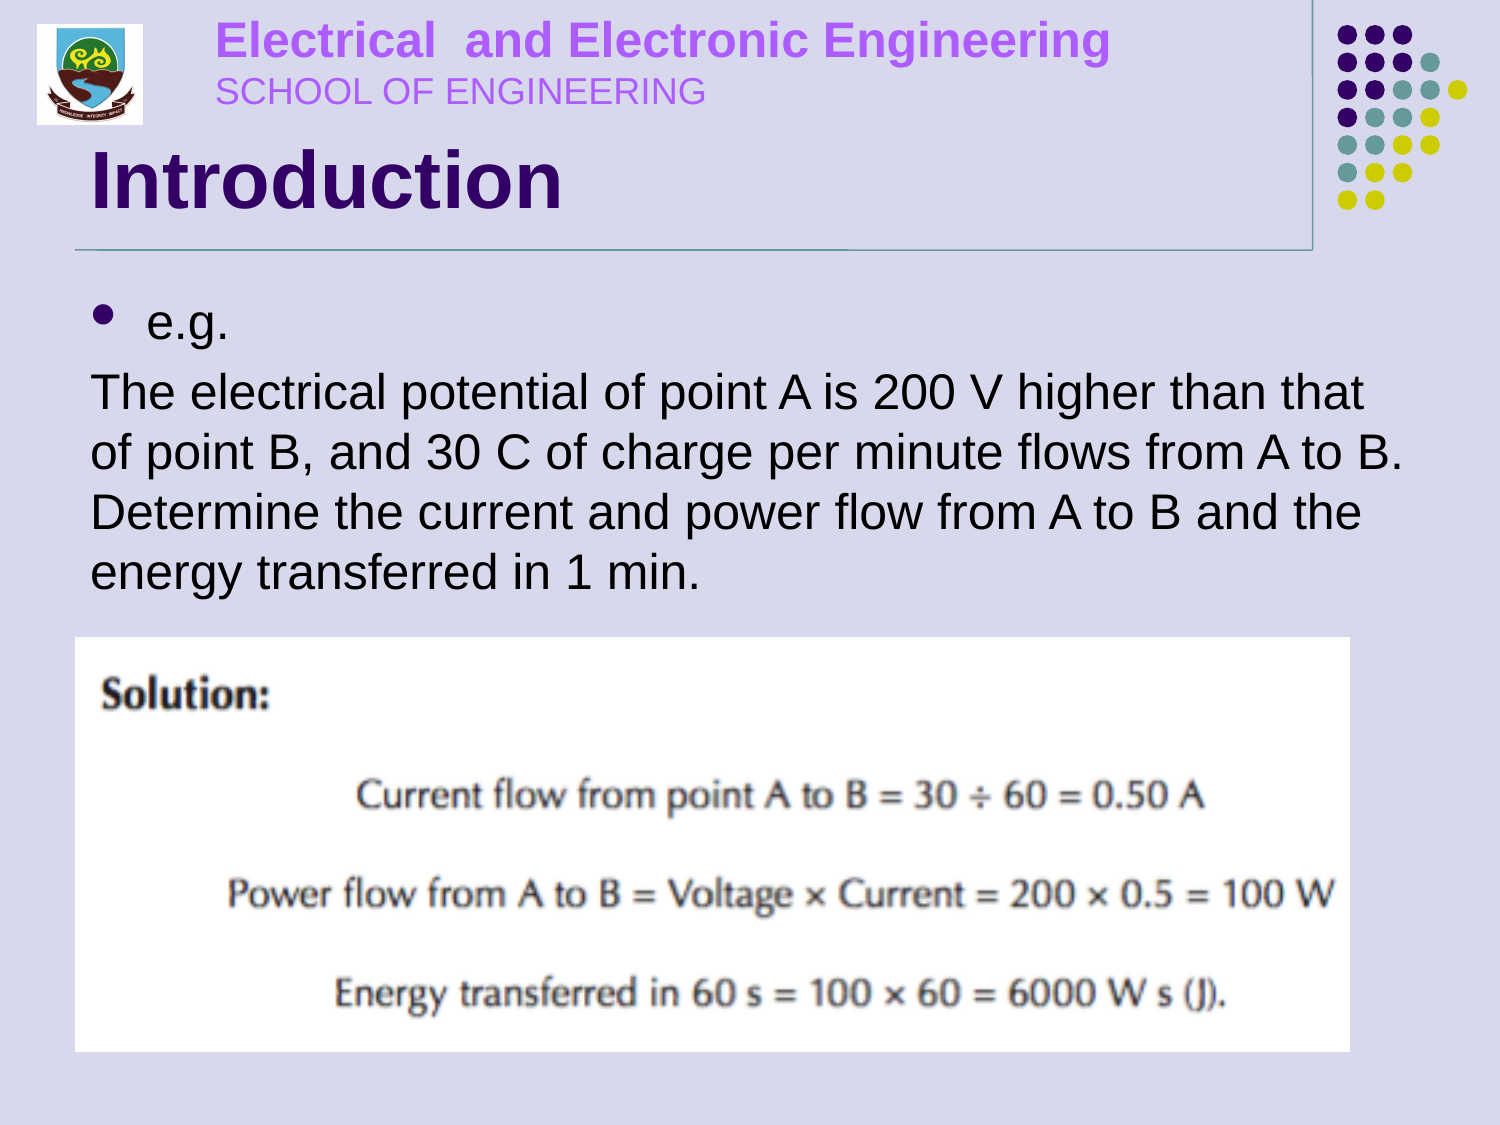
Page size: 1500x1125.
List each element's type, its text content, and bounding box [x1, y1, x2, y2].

text_box Electrical and Electronic Engineering SCHOOL OF ENGINEERING [199, 0, 1238, 120]
picture [37, 24, 143, 126]
title Introduction [75, 20, 1313, 233]
list e.g. The electrical potential of point A is 200 V higher than that of point B, and 30 C of charge per minute flows from A to B. Determine the current and power flow from A to B and the energy transferred in 1 min. [75, 282, 1425, 1006]
picture [74, 637, 1351, 1053]
